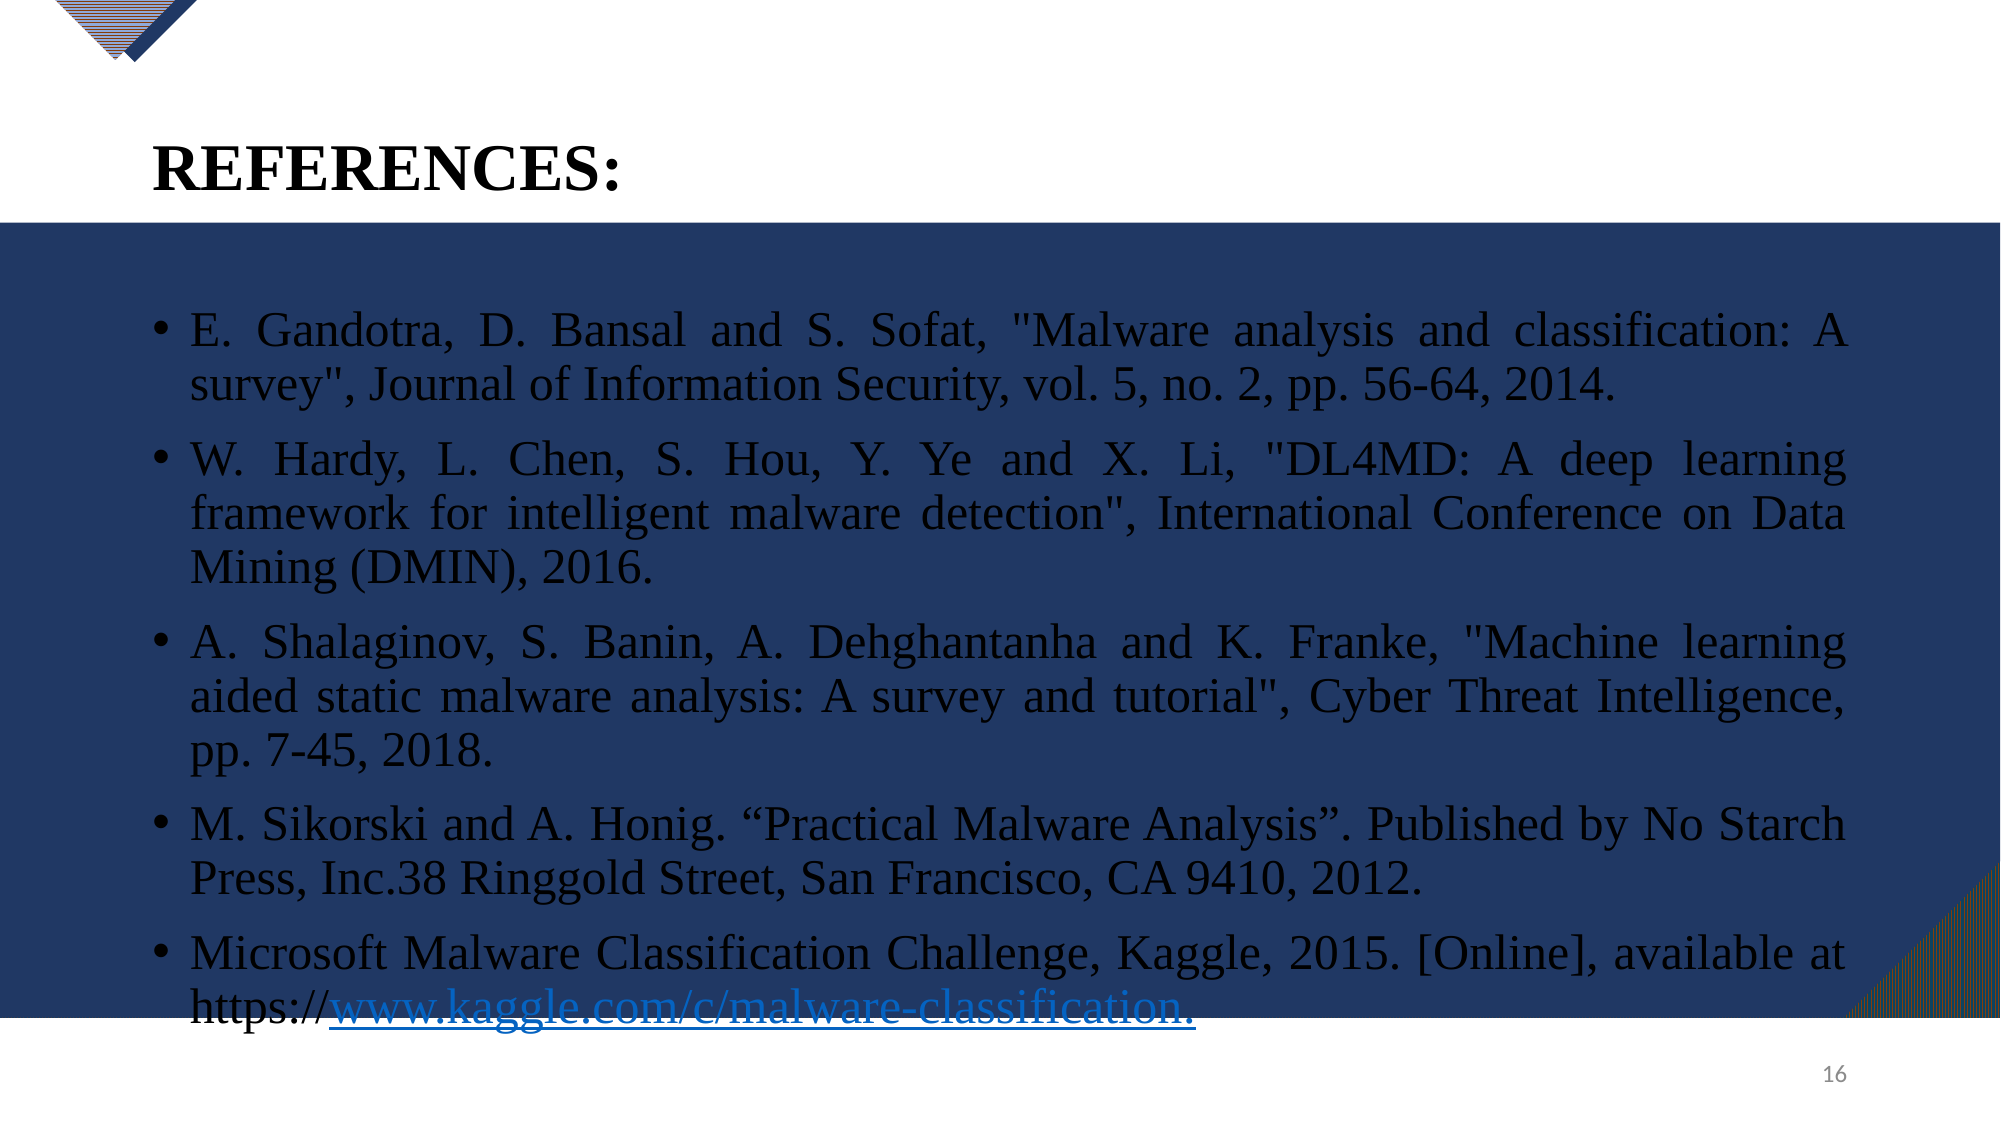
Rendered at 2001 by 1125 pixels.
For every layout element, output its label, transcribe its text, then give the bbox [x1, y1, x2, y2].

list E. Gandotra, D. Bansal and S. Sofat, "Malware analysis and classification: A survey", Journal of Information Security, vol. 5, no. 2, pp. 56-64, 2014. W. Hardy, L. Chen, S. Hou, Y. Ye and X. Li, "DL4MD: A deep learning framework for intelligent malware detection", International Conference on Data Mining (DMIN), 2016. A. Shalaginov, S. Banin, A. Dehghantanha and K. Franke, "Machine learning aided static malware analysis: A survey and tutorial", Cyber Threat Intelligence, pp. 7-45, 2018. M. Sikorski and A. Honig. “Practical Malware Analysis”. Published by No Starch Press, Inc.38 Ringgold Street, San Francisco, CA 9410, 2012. Microsoft Malware Classification Challenge, Kaggle, 2015. [Online], available at https://www.kaggle.com/c/malware-classification. [137, 224, 1863, 992]
title REFERENCES: [137, 59, 1863, 224]
slide_number 16 [1412, 1042, 1863, 1103]
